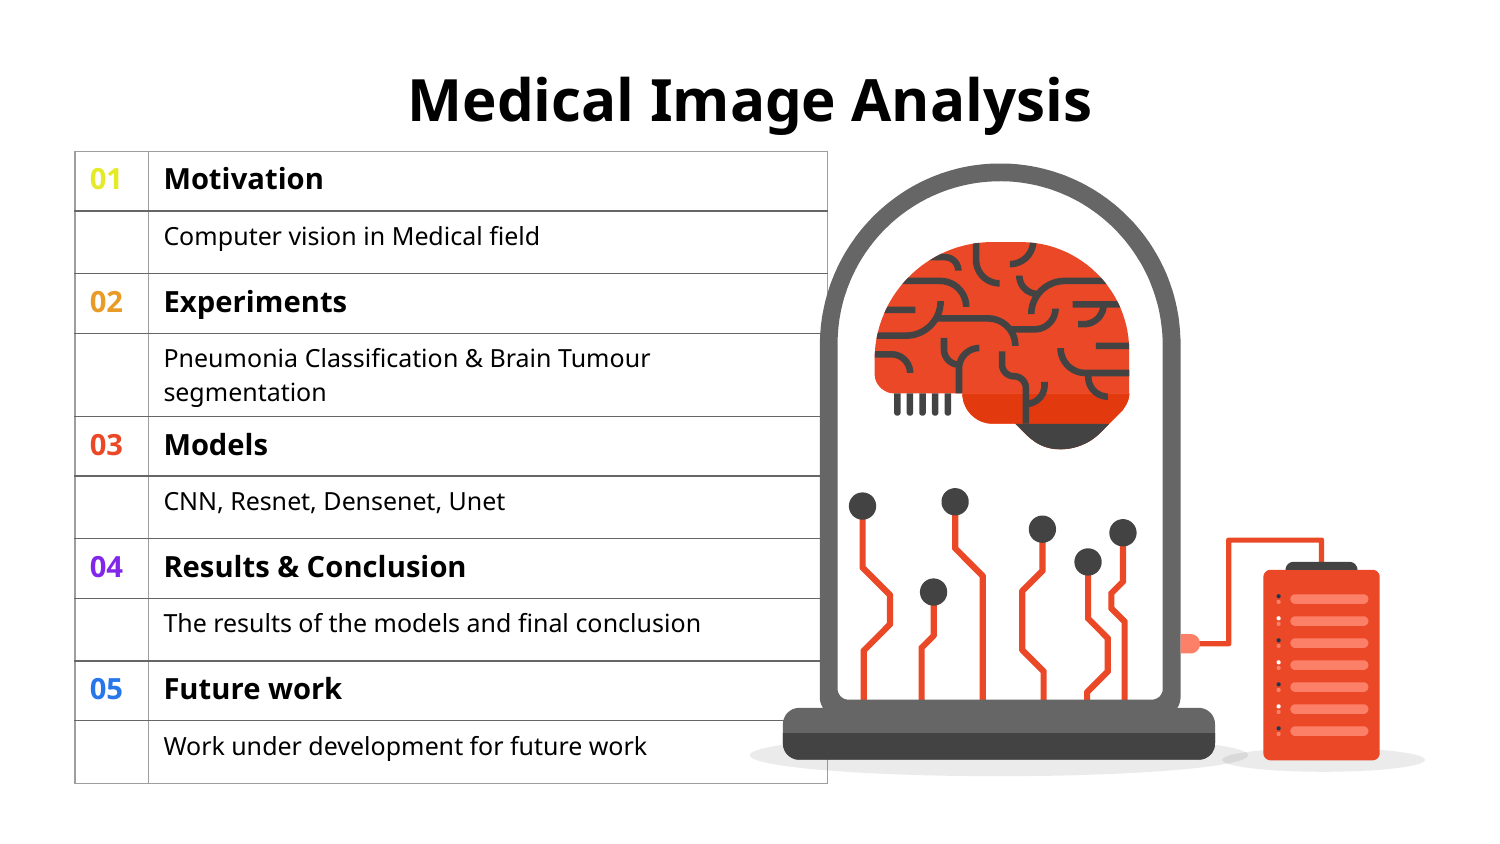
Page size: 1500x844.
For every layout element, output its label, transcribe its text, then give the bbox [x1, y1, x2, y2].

table_cell Work under development for future work [149, 721, 748, 783]
table_cell [76, 599, 148, 660]
table_cell [76, 477, 148, 538]
table_cell 03 [76, 417, 148, 475]
table_header Motivation [149, 152, 827, 210]
table_cell Experiments [149, 274, 744, 333]
table_cell The results of the models and final conclusion [149, 599, 744, 660]
table_cell [76, 721, 148, 783]
table_cell 05 [76, 662, 148, 720]
table_cell Future work [149, 662, 744, 720]
text_box Medical Image Analysis [75, 67, 1425, 129]
table_cell [76, 212, 148, 273]
table_cell 02 [76, 274, 148, 333]
table_cell CNN, Resnet, Densenet, Unet [149, 477, 744, 538]
table_cell [76, 334, 148, 416]
table_header 01 [76, 152, 148, 210]
table_cell Results & Conclusion [149, 539, 744, 598]
table_cell Computer vision in Medical field [149, 212, 744, 273]
table_cell 04 [76, 539, 148, 598]
table_cell Pneumonia Classification & Brain Tumour segmentation [149, 334, 744, 416]
table_cell Models [149, 417, 744, 475]
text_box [749, 163, 1426, 777]
